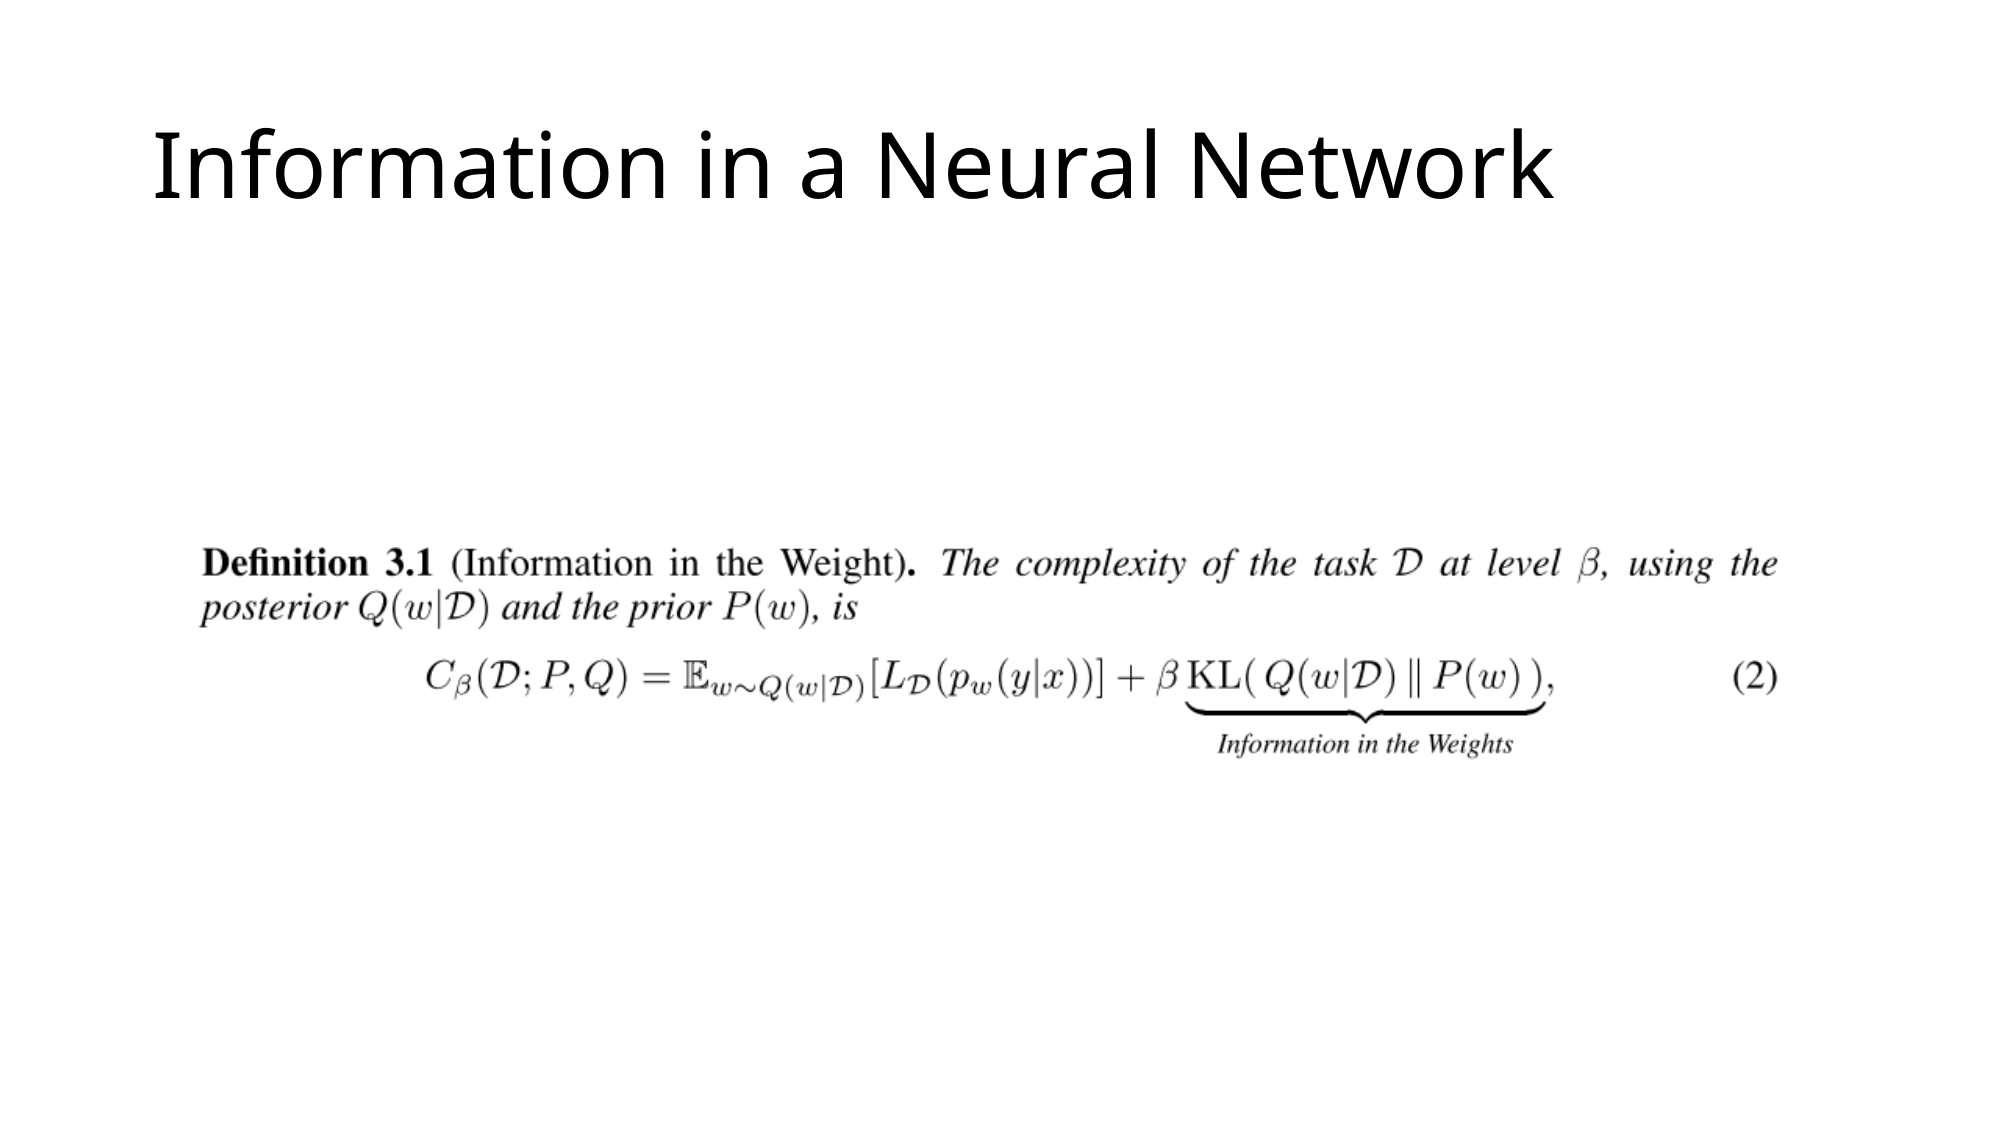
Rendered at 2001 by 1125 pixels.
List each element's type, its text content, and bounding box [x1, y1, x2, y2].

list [196, 536, 1804, 777]
title Information in a Neural Network [137, 59, 1863, 278]
